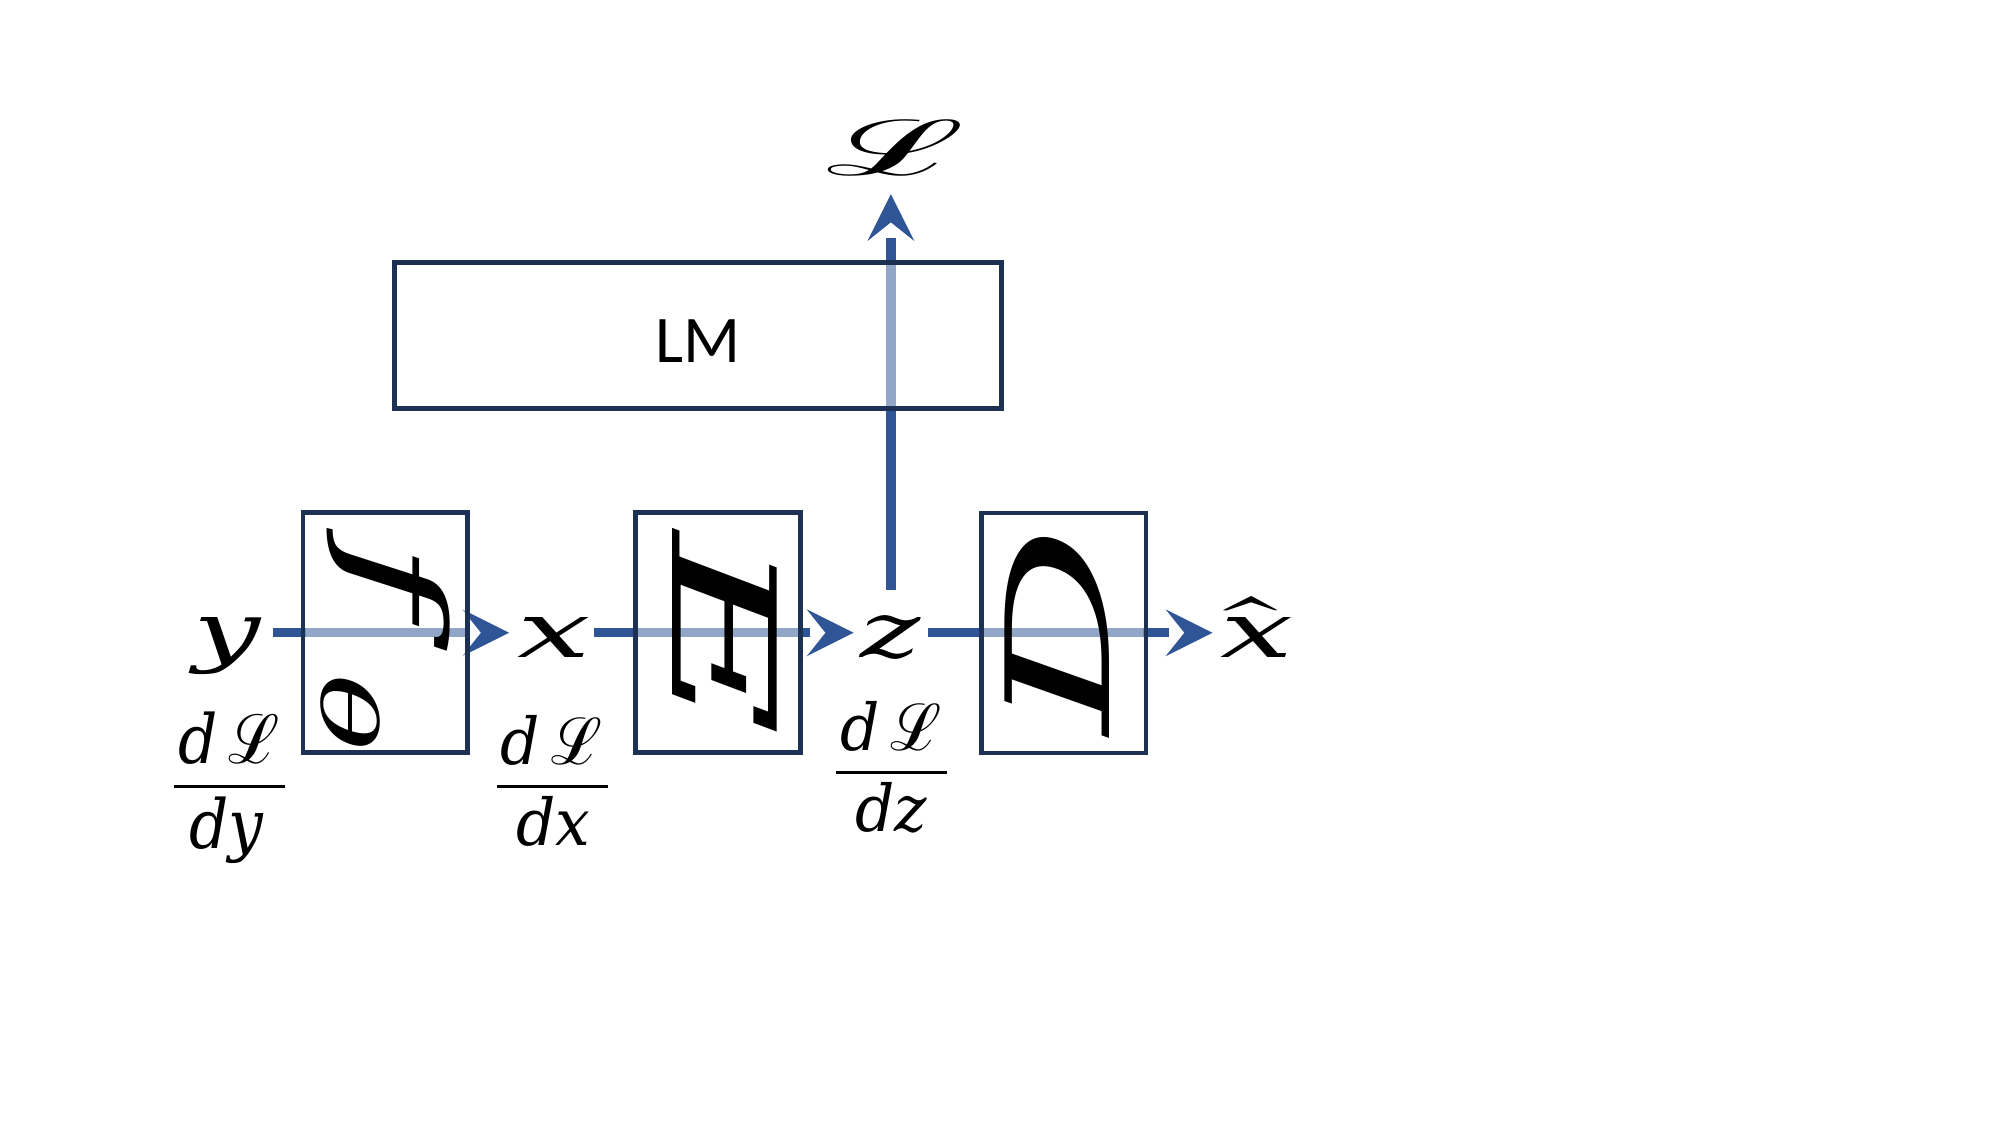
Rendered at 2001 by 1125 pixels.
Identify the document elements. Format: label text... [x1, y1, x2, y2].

text_box LM [891, 261, 1003, 410]
text_box LM [393, 261, 890, 410]
